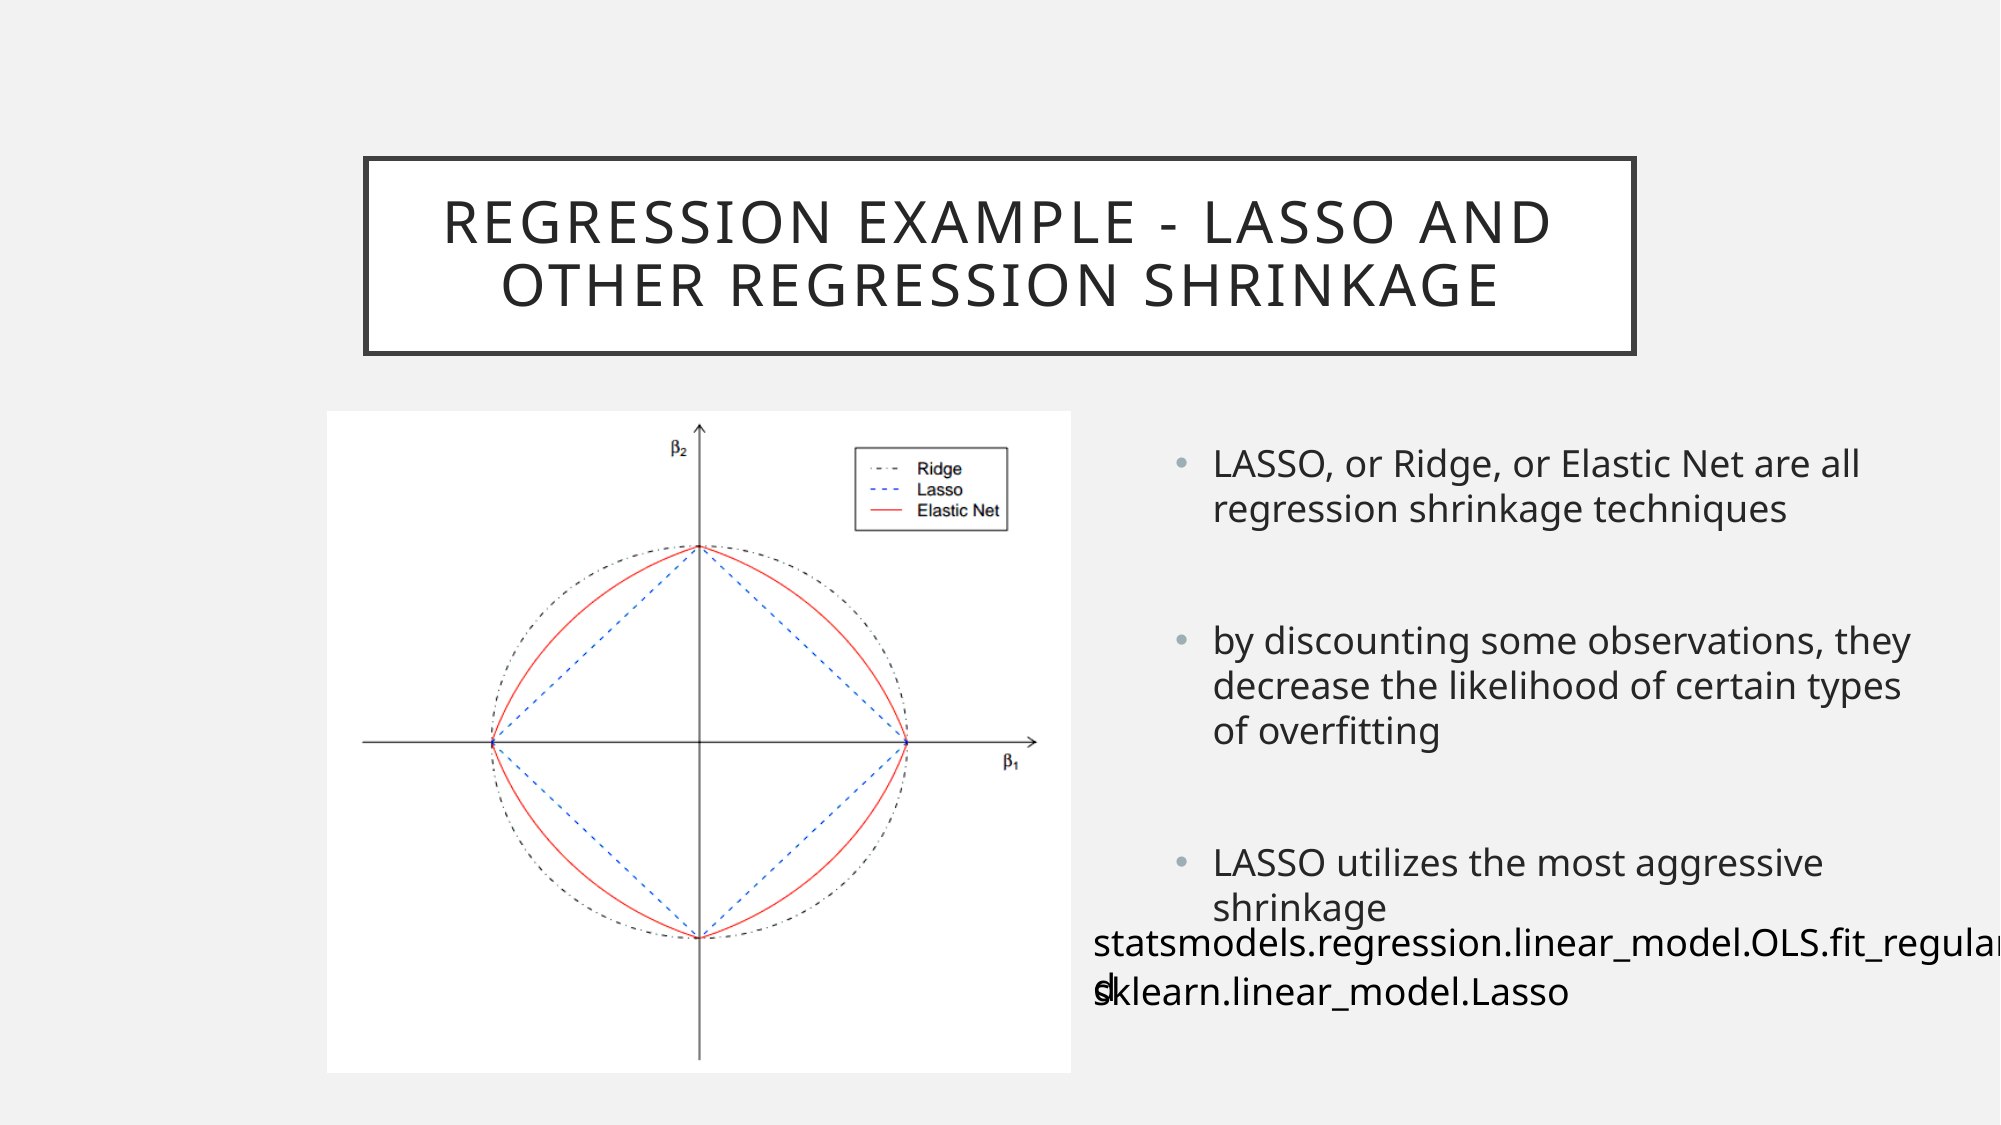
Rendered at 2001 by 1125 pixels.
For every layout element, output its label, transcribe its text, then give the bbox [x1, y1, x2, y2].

title Regression Example - LASSO and other regression shrinkage [363, 156, 1637, 356]
text_box sklearn.linear_model.Lasso [1078, 960, 2000, 1021]
text_box statsmodels.regression.linear_model.OLS.fit_regularized [1078, 911, 2000, 960]
picture [327, 411, 1071, 1073]
list LASSO, or Ridge, or Elastic Net are all regression shrinkage techniques by discounting some observations, they decrease the likelihood of certain types of overfitting LASSO utilizes the most aggressive shrinkage [1159, 432, 1939, 911]
